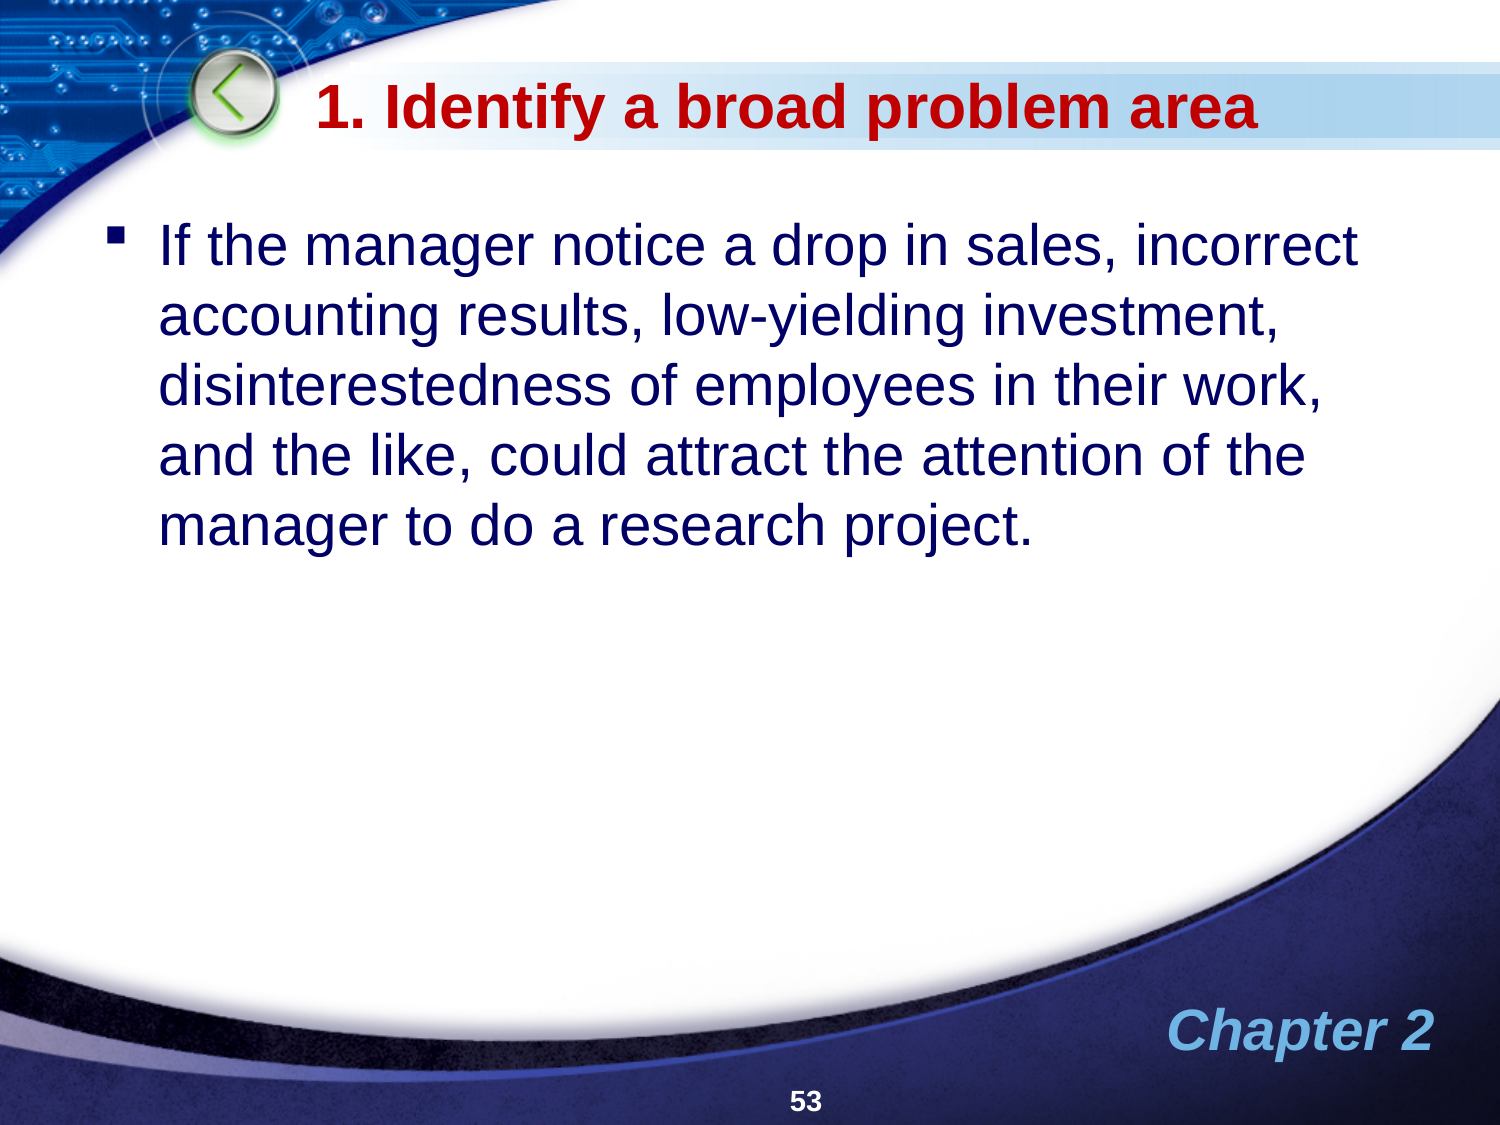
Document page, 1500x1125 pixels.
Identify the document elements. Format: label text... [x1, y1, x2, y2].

list If the manager notice a drop in sales, incorrect accounting results, low-yielding investment, disinterestedness of employees in their work, and the like, could attract the attention of the manager to do a research project. [87, 200, 1450, 975]
title 1. Identify a broad problem area [300, 57, 1438, 150]
slide_number 53 [487, 1074, 838, 1113]
picture [0, 0, 1500, 1125]
